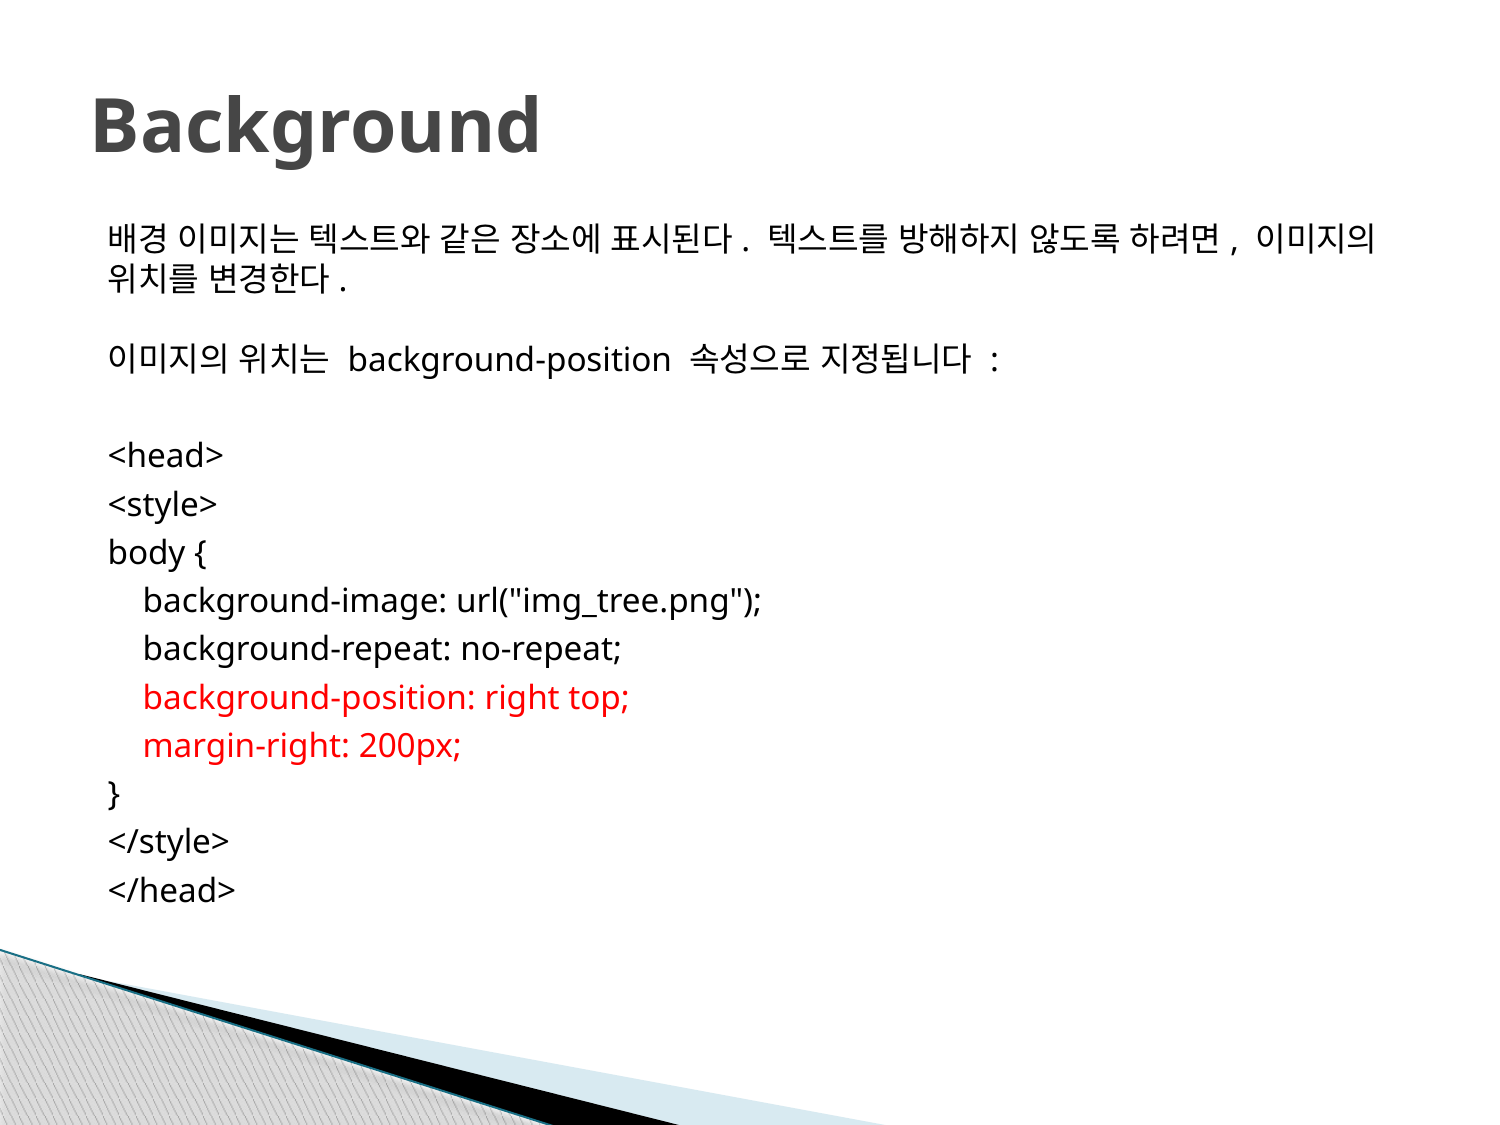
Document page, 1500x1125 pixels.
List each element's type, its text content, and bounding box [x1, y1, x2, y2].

list 배경 이미지는 텍스트와 같은 장소에 표시된다. 텍스트를 방해하지 않도록 하려면, 이미지의 위치를​​ 변경한다. 이미지의 위치는 background-position 속성으로 지정됩니다 : <head> <style> body { background-image: url("img_tree.png"); background-repeat: no-repeat; background-position: right top; margin-right: 200px; } </style> </head> [75, 210, 1425, 1008]
title Background [75, 45, 1425, 200]
